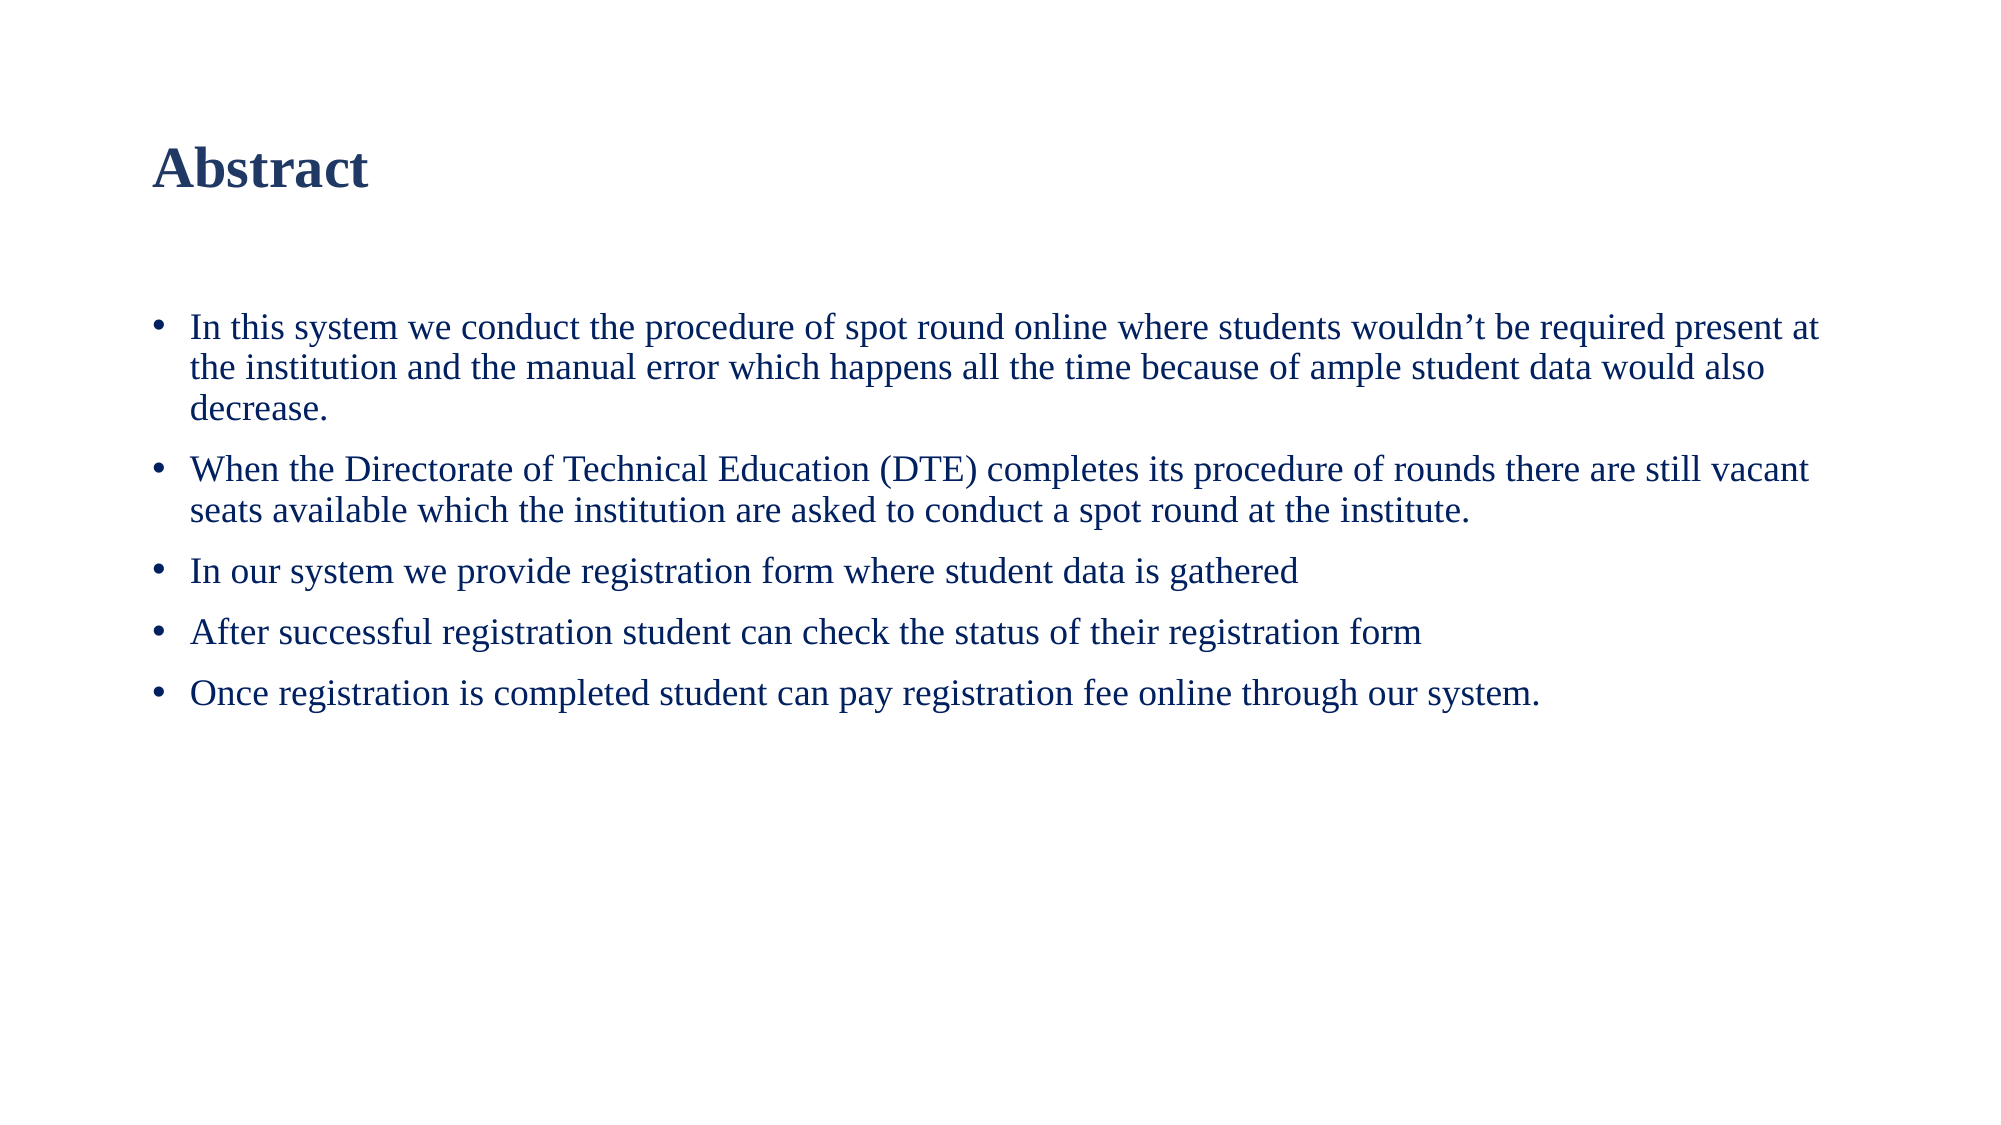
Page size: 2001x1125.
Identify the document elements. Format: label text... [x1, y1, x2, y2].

title Abstract [137, 59, 1863, 278]
list In this system we conduct the procedure of spot round online where students wouldn’t be required present at the institution and the manual error which happens all the time because of ample student data would also decrease. When the Directorate of Technical Education (DTE) completes its procedure of rounds there are still vacant seats available which the institution are asked to conduct a spot round at the institute. In our system we provide registration form where student data is gathered After successful registration student can check the status of their registration form Once registration is completed student can pay registration fee online through our system. [137, 299, 1863, 1066]
